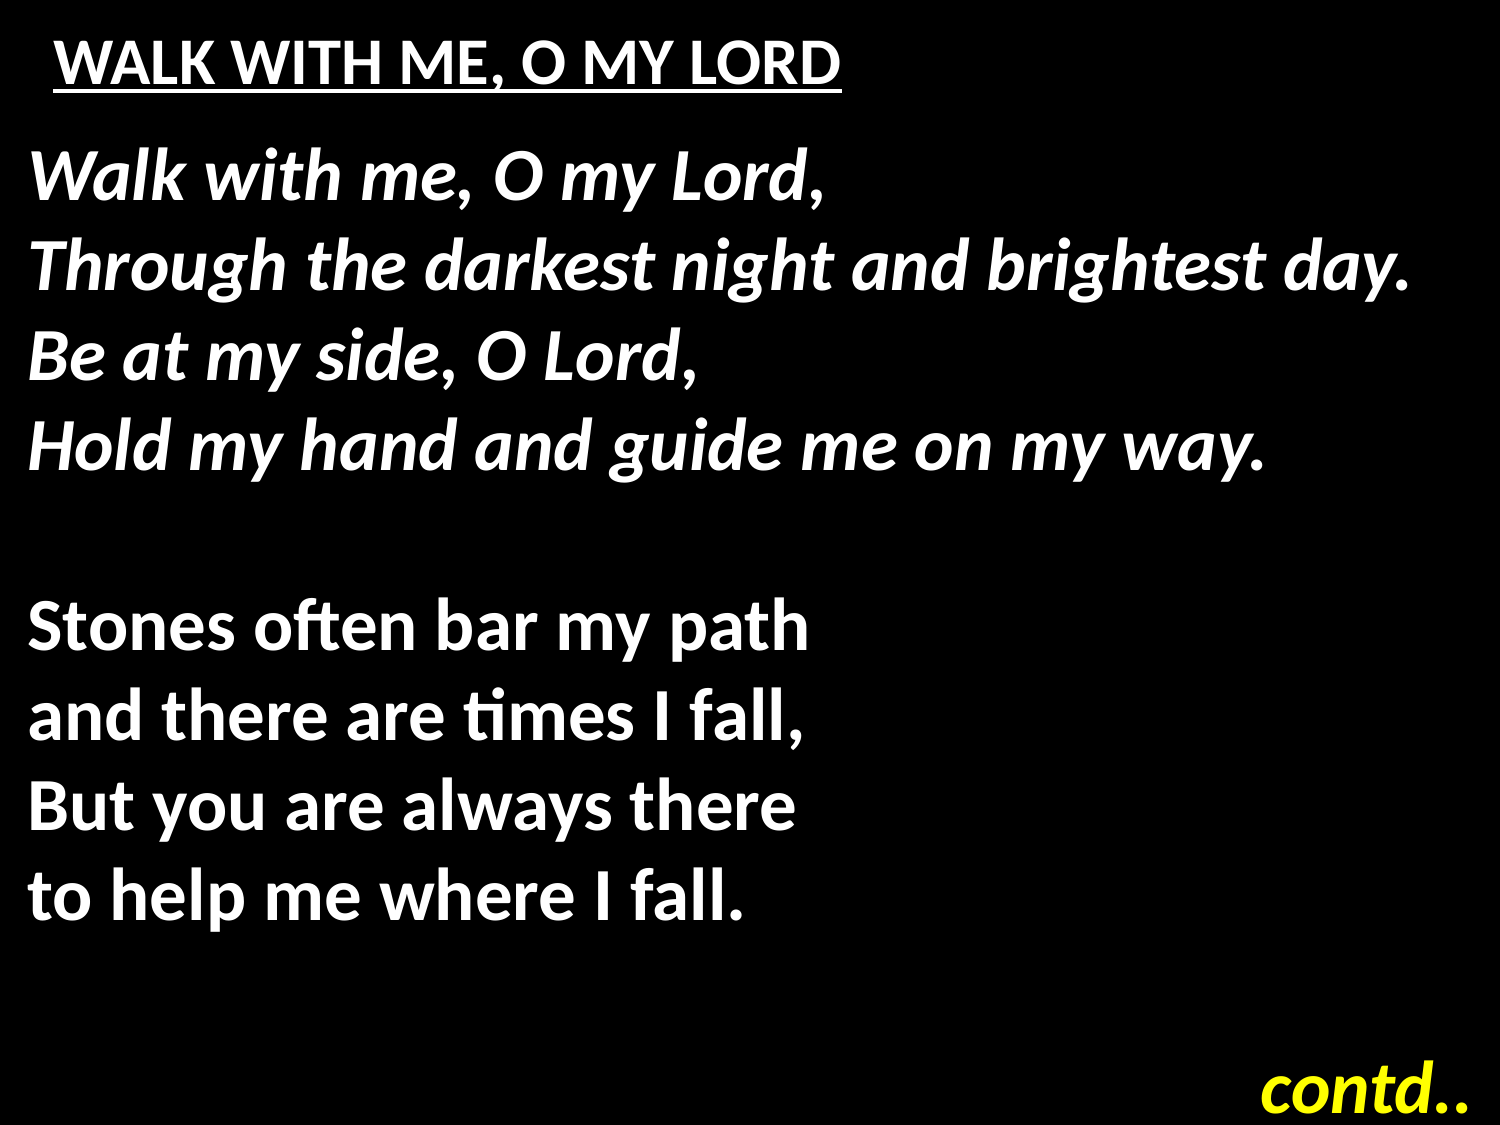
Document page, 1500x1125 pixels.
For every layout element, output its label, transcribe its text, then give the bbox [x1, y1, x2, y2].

list Walk with me, O my Lord, Through the darkest night and brightest day. Be at my side, O Lord, Hold my hand and guide me on my way. Stones often bar my path and there are times I fall, But you are always there to help me where I fall. [8, 125, 1489, 1116]
title WALK WITH ME, O MY LORD [10, 0, 1490, 117]
text_box contd.. [1245, 1042, 1500, 1125]
